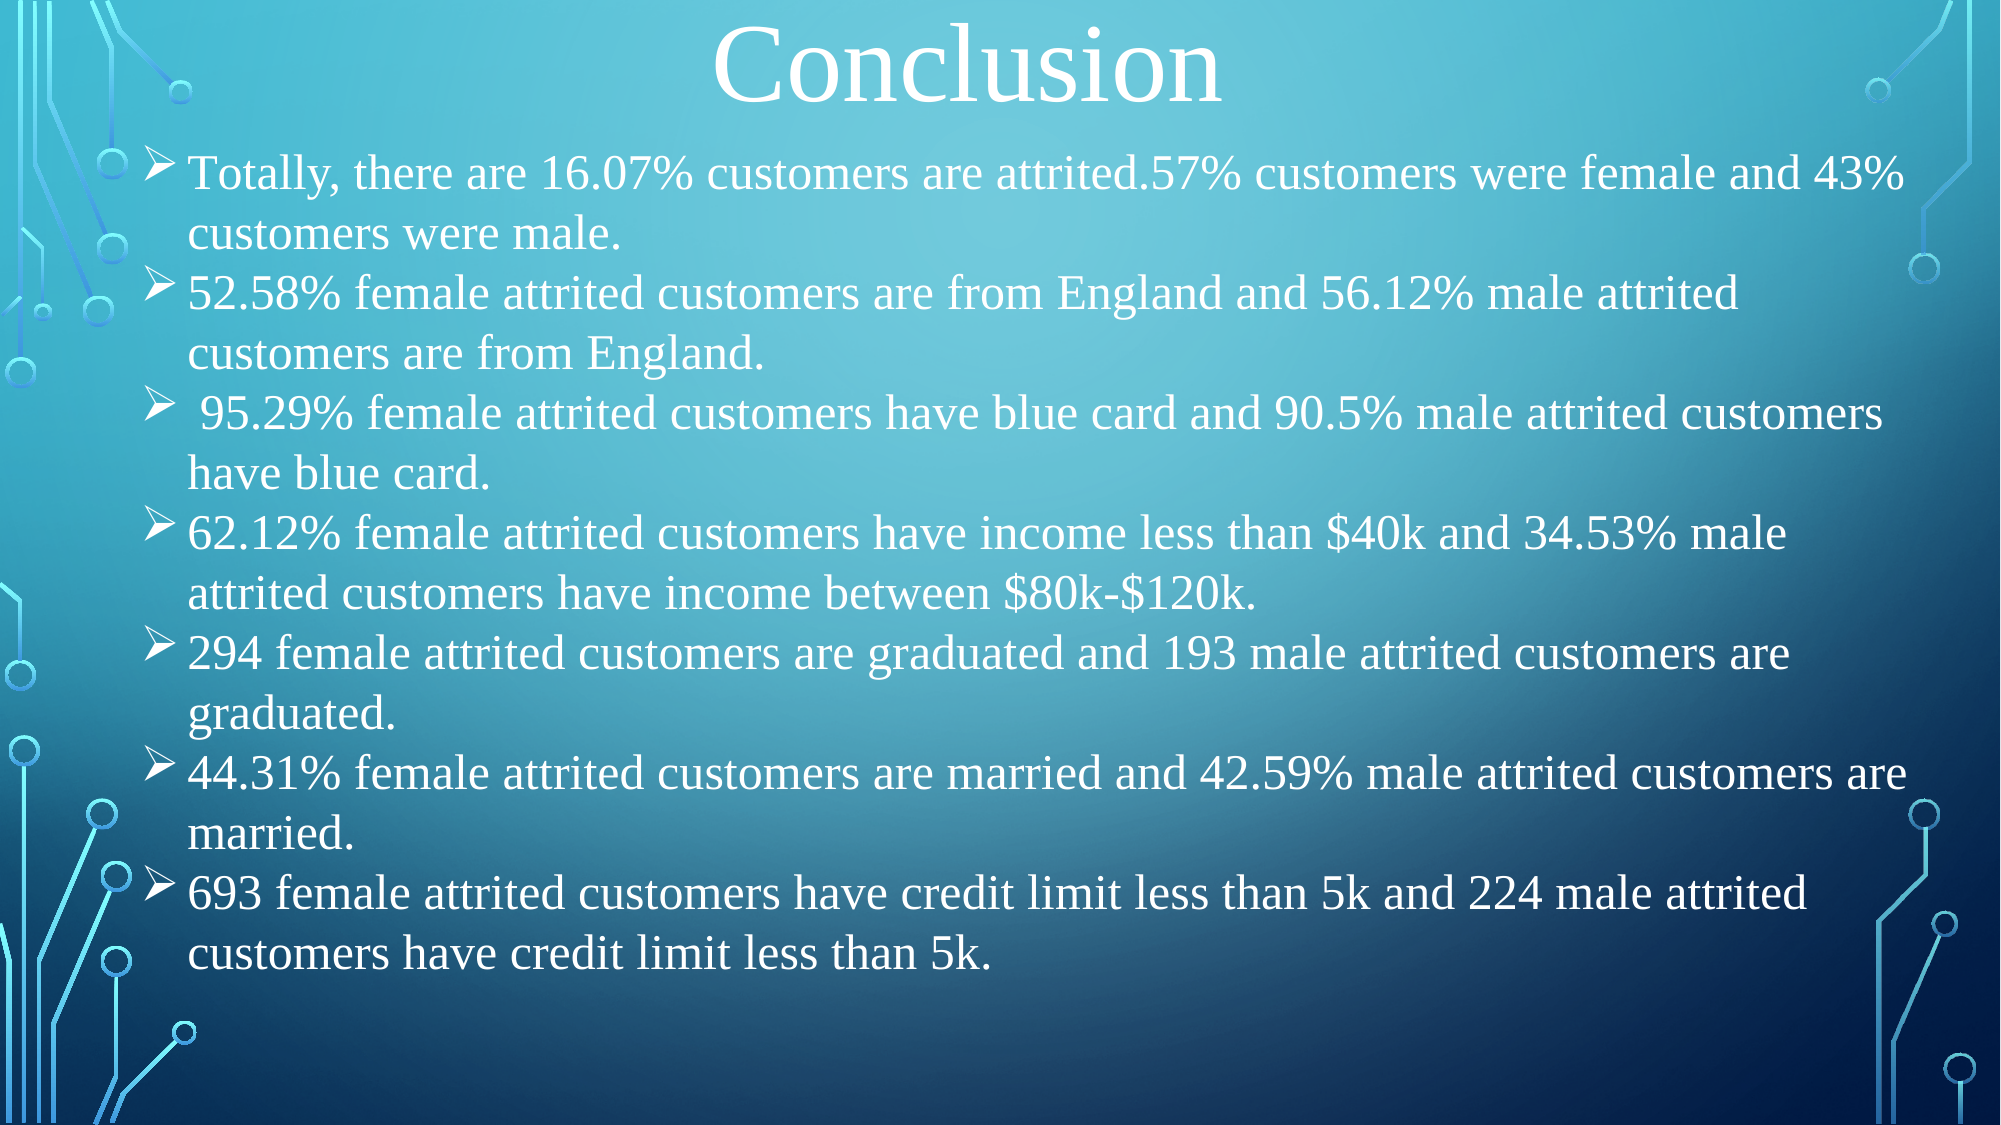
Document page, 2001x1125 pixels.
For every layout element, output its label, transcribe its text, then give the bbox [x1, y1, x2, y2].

text_box Conclusion [696, 0, 1418, 131]
text_box Totally, there are 16.07% customers are attrited.57% customers were female and 43% customers were male. 52.58% female attrited customers are from England and 56.12% male attrited customers are from England. 95.29% female attrited customers have blue card and 90.5% male attrited customers have blue card. 62.12% female attrited customers have income less than $40k and 34.53% male attrited customers have income between $80k-$120k. 294 female attrited customers are graduated and 193 male attrited customers are graduated. 44.31% female attrited customers are married and 42.59% male attrited customers are married. 693 female attrited customers have credit limit less than 5k and 224 male attrited customers have credit limit less than 5k. [125, 132, 1939, 1108]
